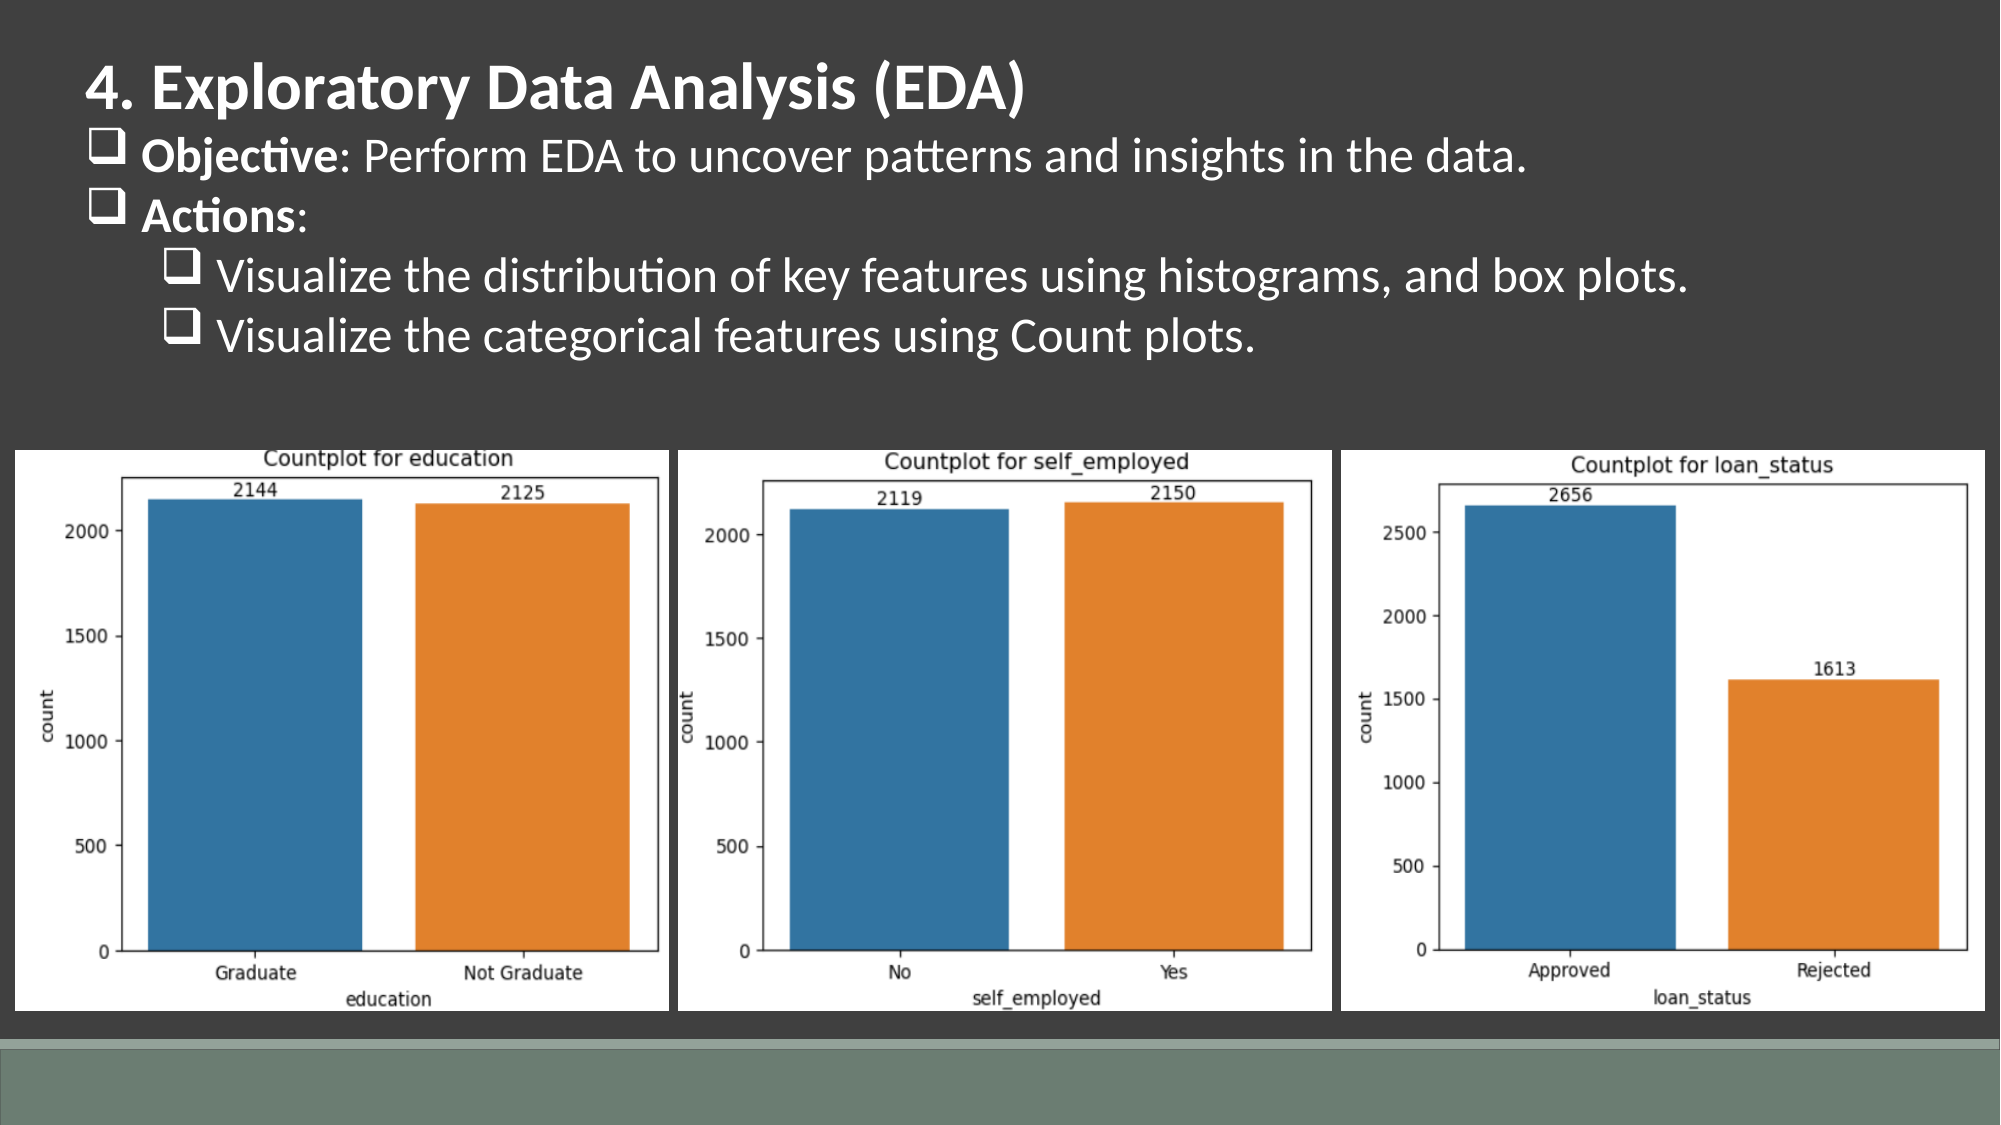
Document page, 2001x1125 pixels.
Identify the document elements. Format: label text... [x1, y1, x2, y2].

text_box 4. Exploratory Data Analysis (EDA) Objective: Perform EDA to uncover patterns and insights in the data. Actions: Visualize the distribution of key features using histograms, and box plots. Visualize the categorical features using Count plots. [70, 35, 2000, 370]
picture [15, 449, 669, 1011]
picture [678, 449, 1332, 1011]
picture [1341, 449, 1985, 1011]
